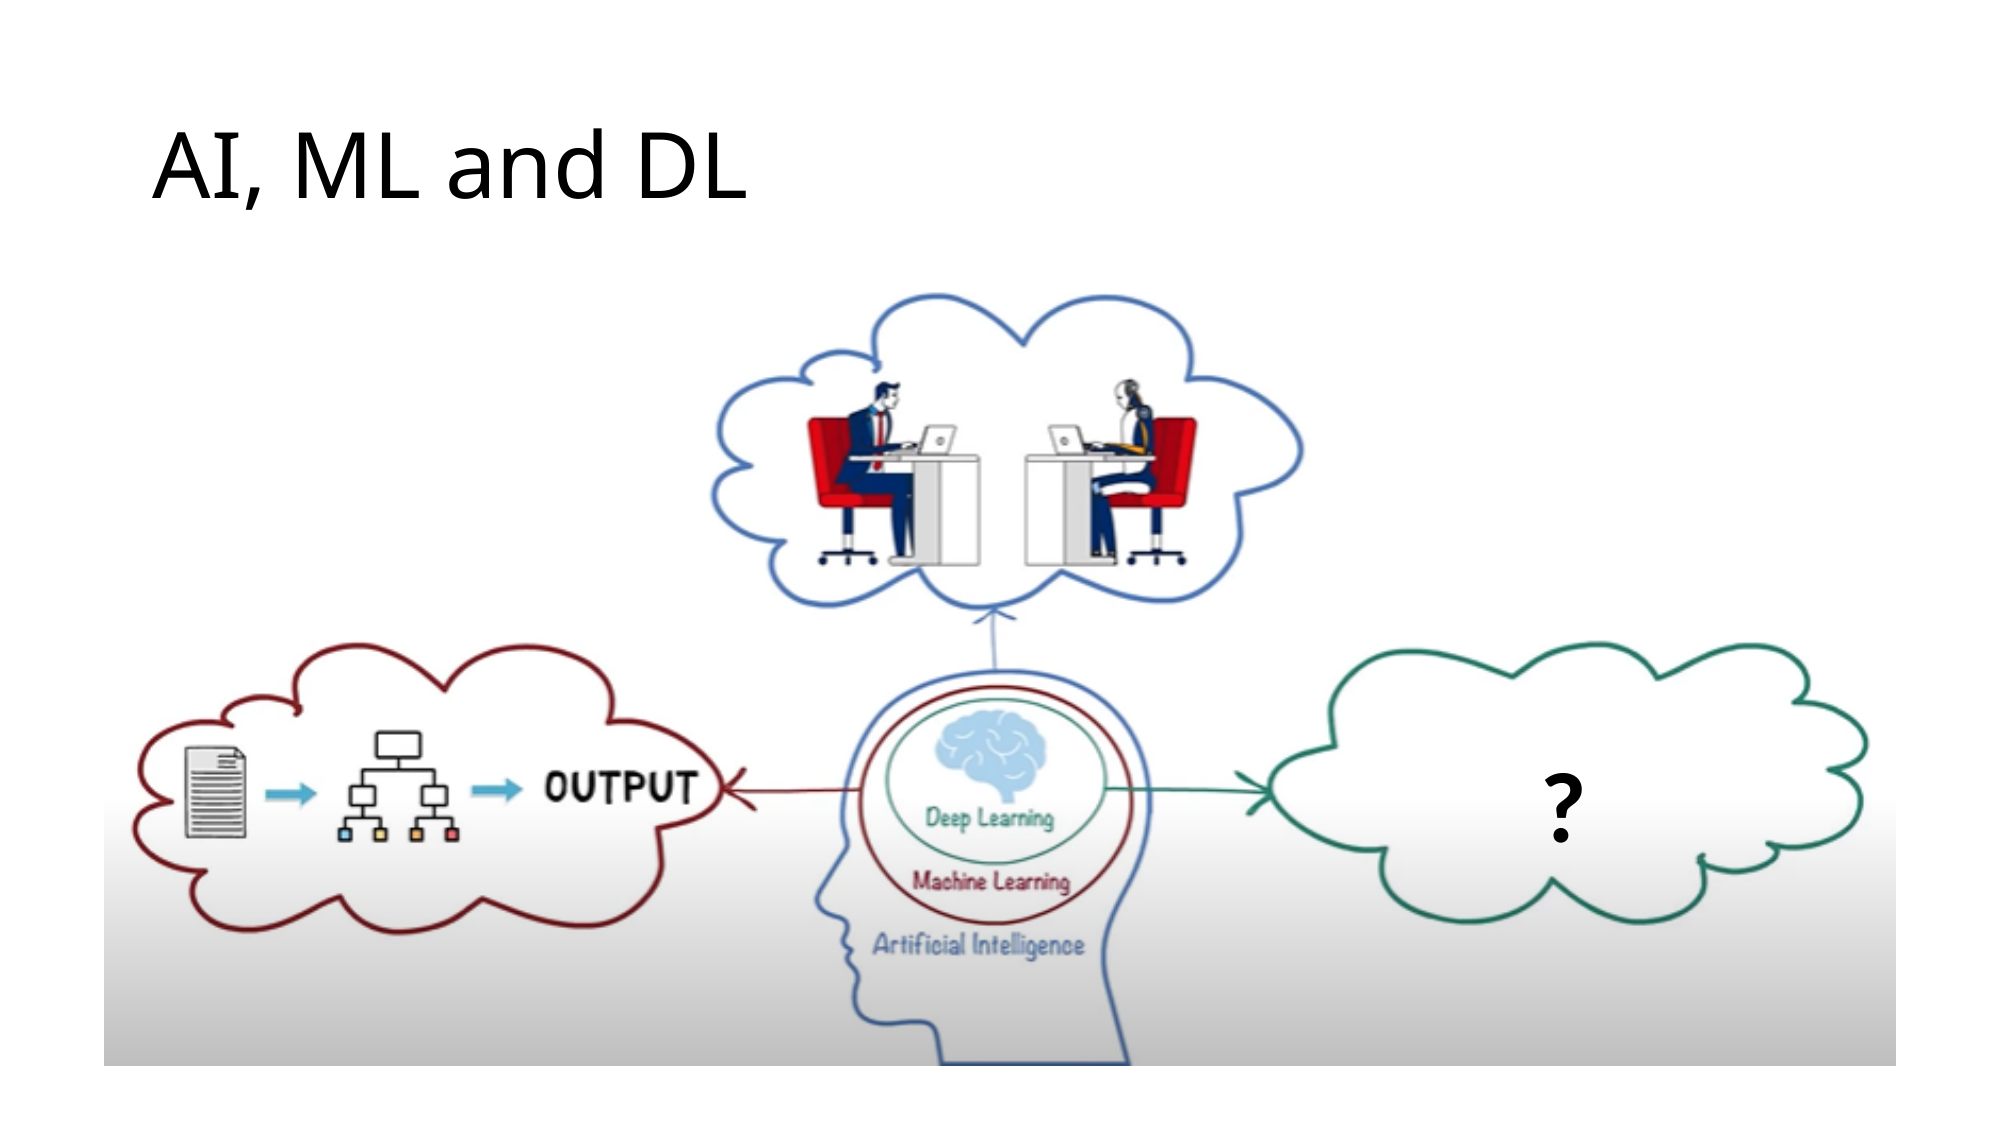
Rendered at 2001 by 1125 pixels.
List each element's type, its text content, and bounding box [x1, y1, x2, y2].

title AI, ML and DL [137, 59, 1863, 221]
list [104, 221, 1896, 1066]
